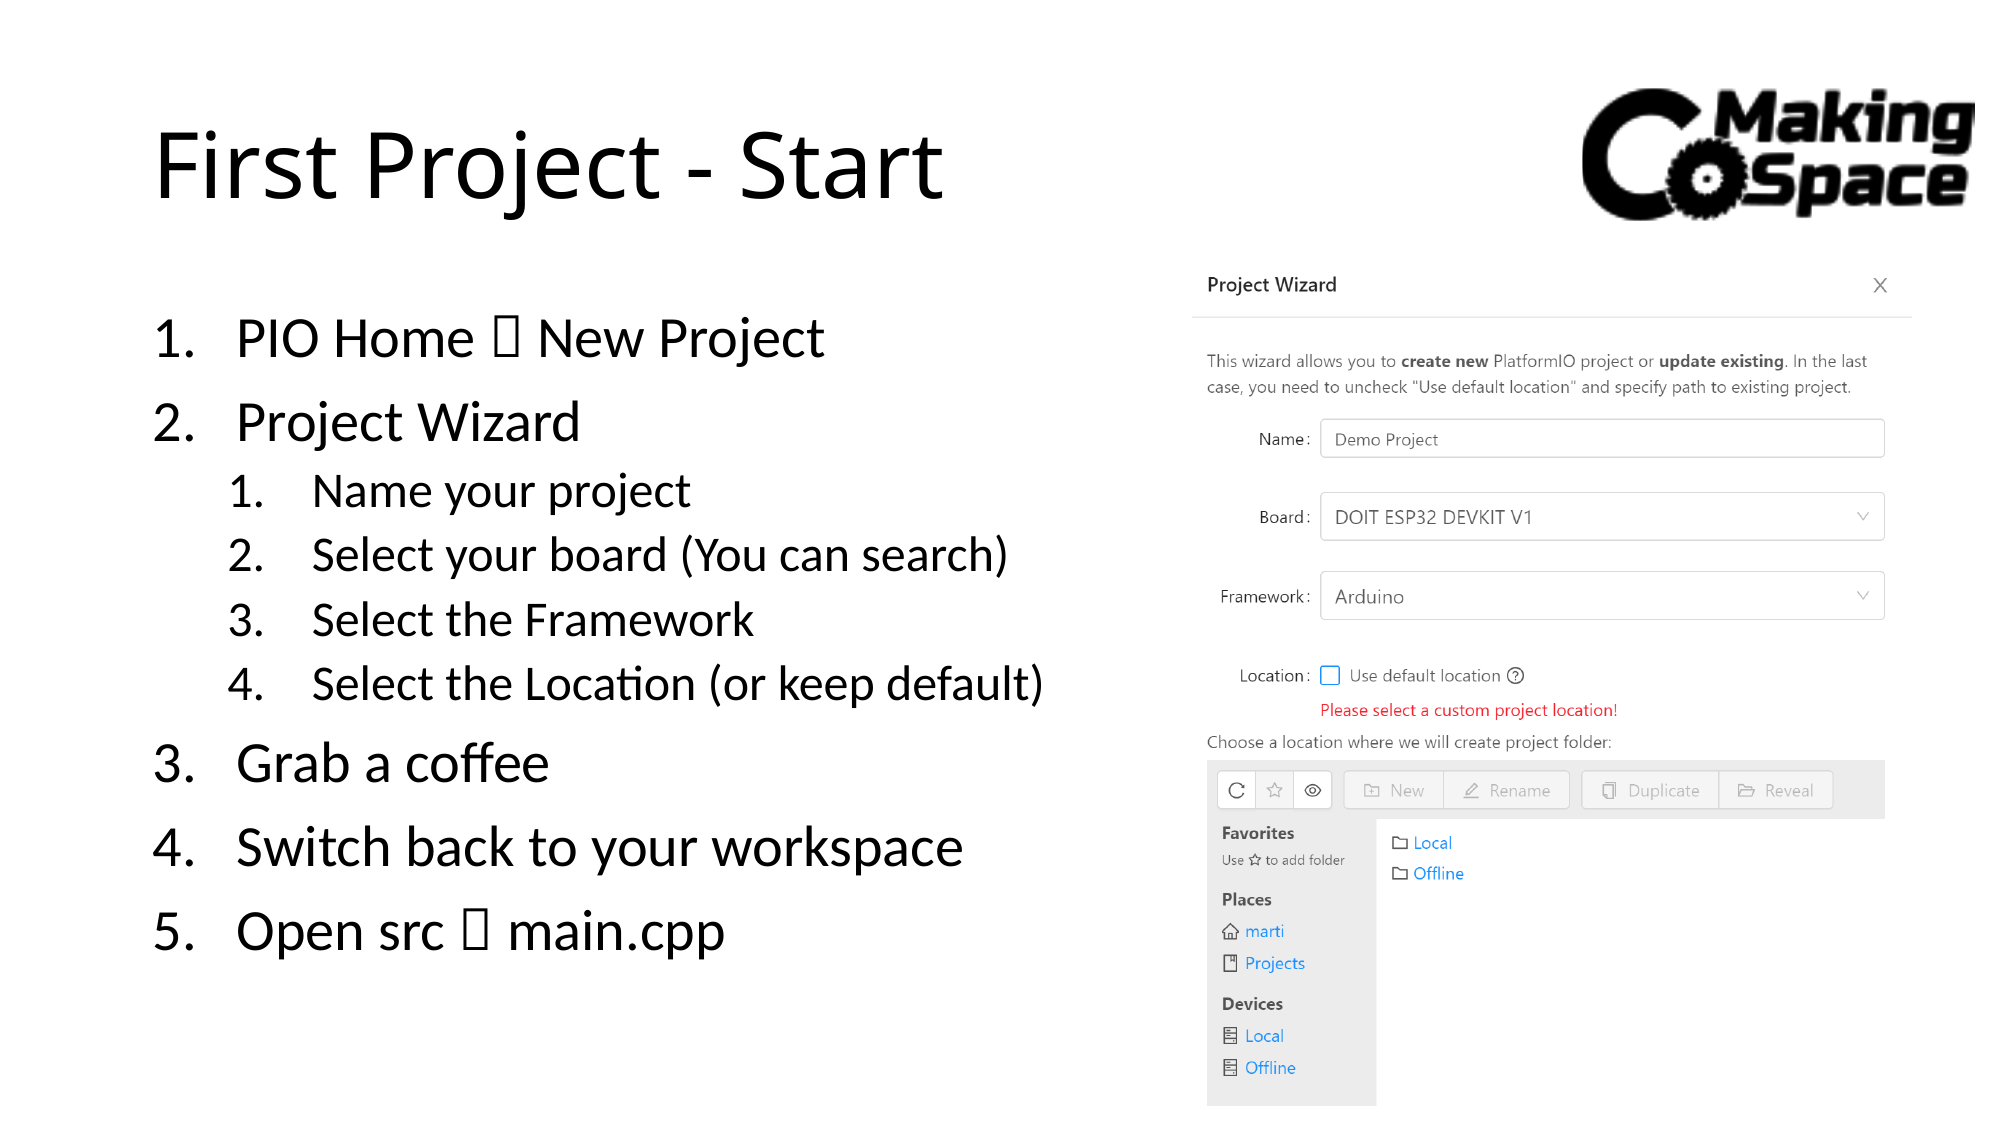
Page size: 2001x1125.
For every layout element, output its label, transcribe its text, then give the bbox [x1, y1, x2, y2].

list PIO Home  New Project Project Wizard Name your project Select your board (You can search) Select the Framework Select the Location (or keep default) Grab a coffee Switch back to your workspace Open src  main.cpp [137, 299, 1192, 1014]
picture [1863, 71, 1975, 244]
picture [1192, 264, 1912, 1106]
title First Project - Start [137, 59, 1863, 278]
